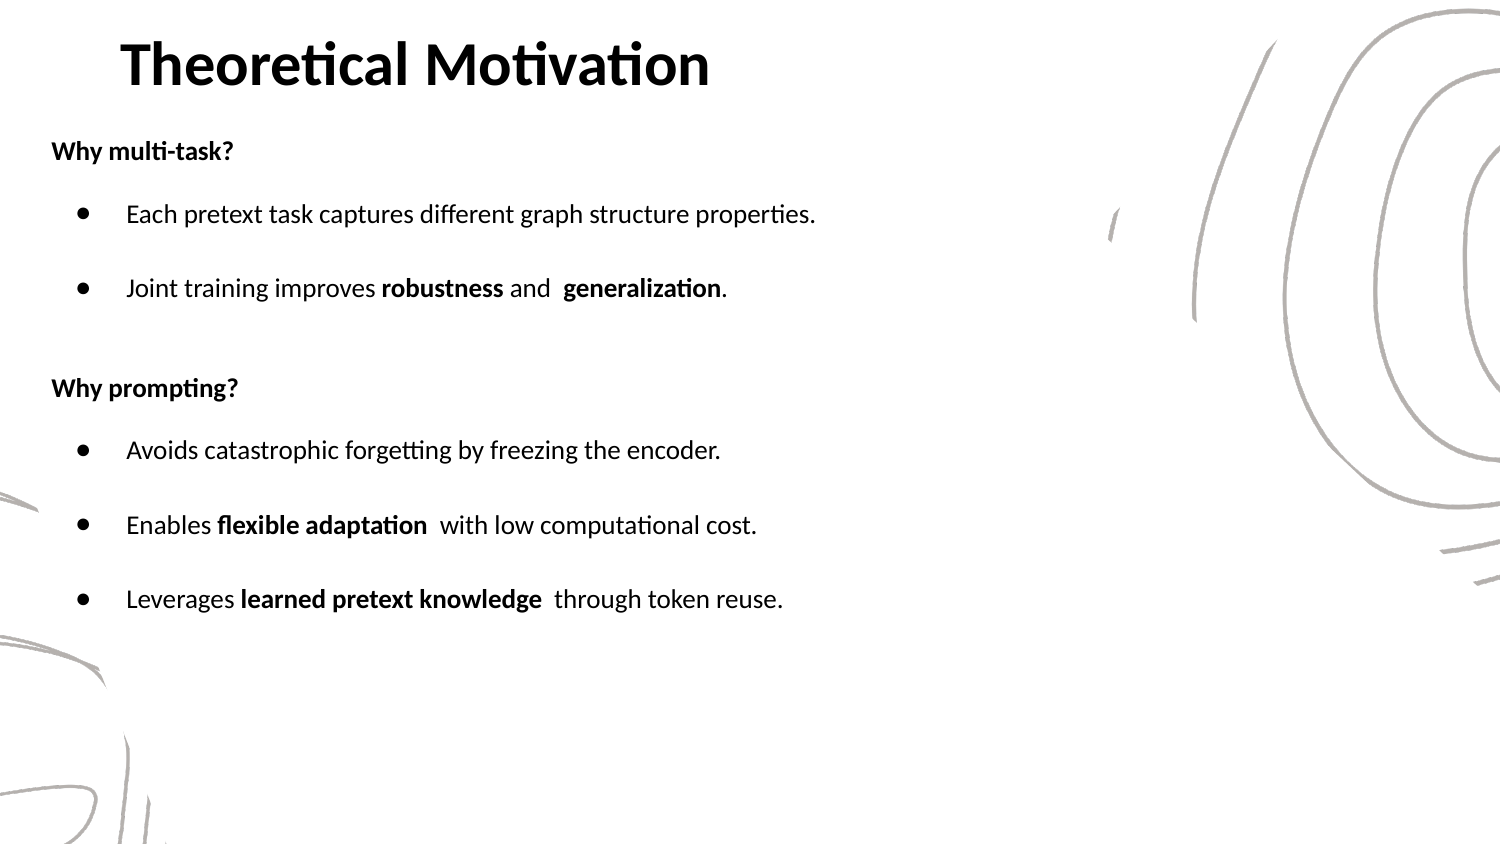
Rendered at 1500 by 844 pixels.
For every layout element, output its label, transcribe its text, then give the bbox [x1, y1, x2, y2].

title Theoretical Motivation [112, 0, 958, 121]
text_box [1197, 0, 1500, 603]
text_box [0, 459, 43, 844]
subtitle Why multi-task? Each pretext task captures different graph structure properties. Joint training improves robustness and generalization. Why prompting? Avoids catastrophic forgetting by freezing the encoder. Enables flexible adaptation with low computational cost. Leverages learned pretext knowledge through token reuse. [43, 125, 1200, 844]
